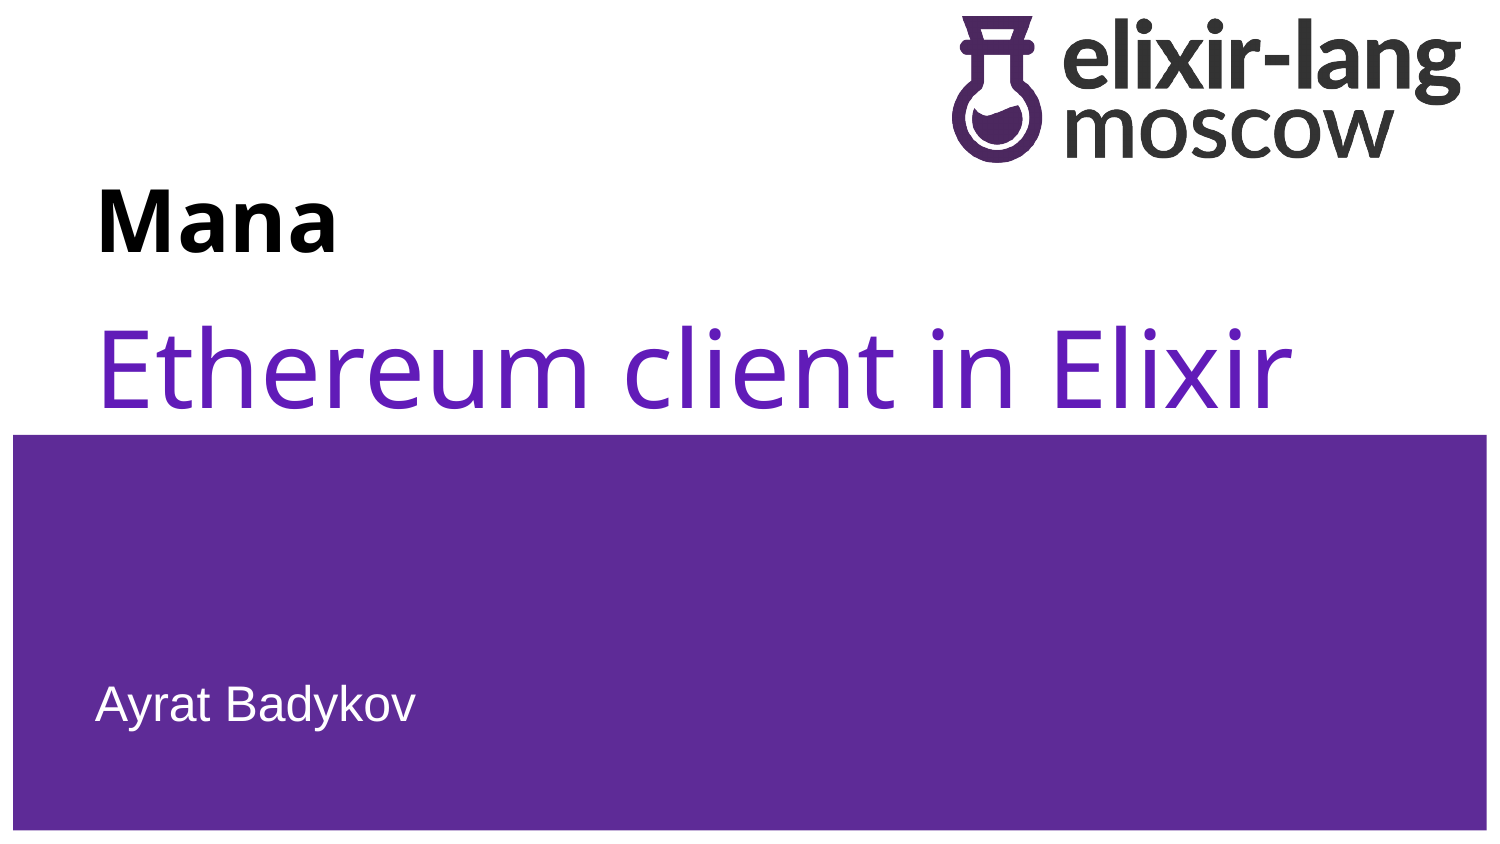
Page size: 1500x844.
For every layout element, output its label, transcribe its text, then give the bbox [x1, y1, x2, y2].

picture [952, 16, 1461, 163]
text_box Ayrat Badykov [79, 656, 763, 767]
subtitle Ethereum client in Elixir [79, 285, 1423, 427]
title Mana [79, 43, 1423, 285]
